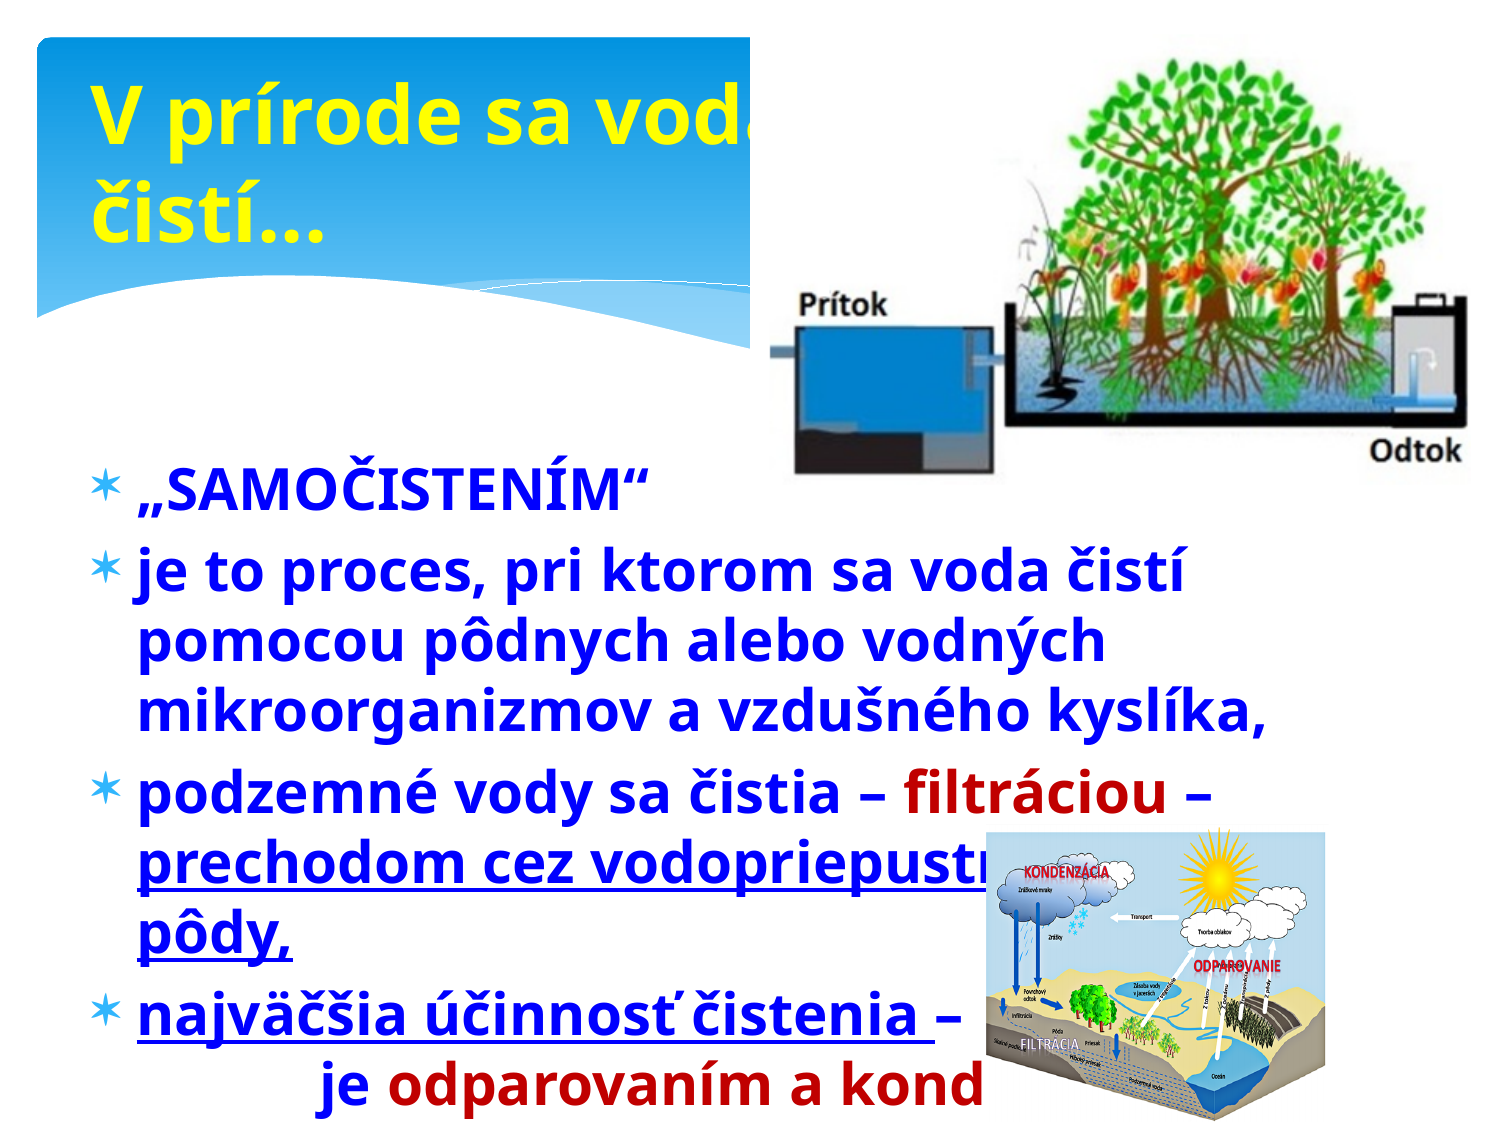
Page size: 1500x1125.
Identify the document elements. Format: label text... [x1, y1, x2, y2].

picture [985, 824, 1330, 1122]
title V prírode sa voda čistí... [75, 55, 743, 268]
picture [749, 30, 1485, 488]
list „SAMOČISTENÍM“ je to proces, pri ktorom sa voda čistí pomocou pôdnych alebo vodných mikroorganizmov a vzdušného kyslíka, podzemné vody sa čistia – filtráciou – prechodom cez vodopriepustné vrstvy pôdy, najväčšia účinnosť čistenia – je odparovaním a kondenzáciou. [76, 444, 1412, 1011]
